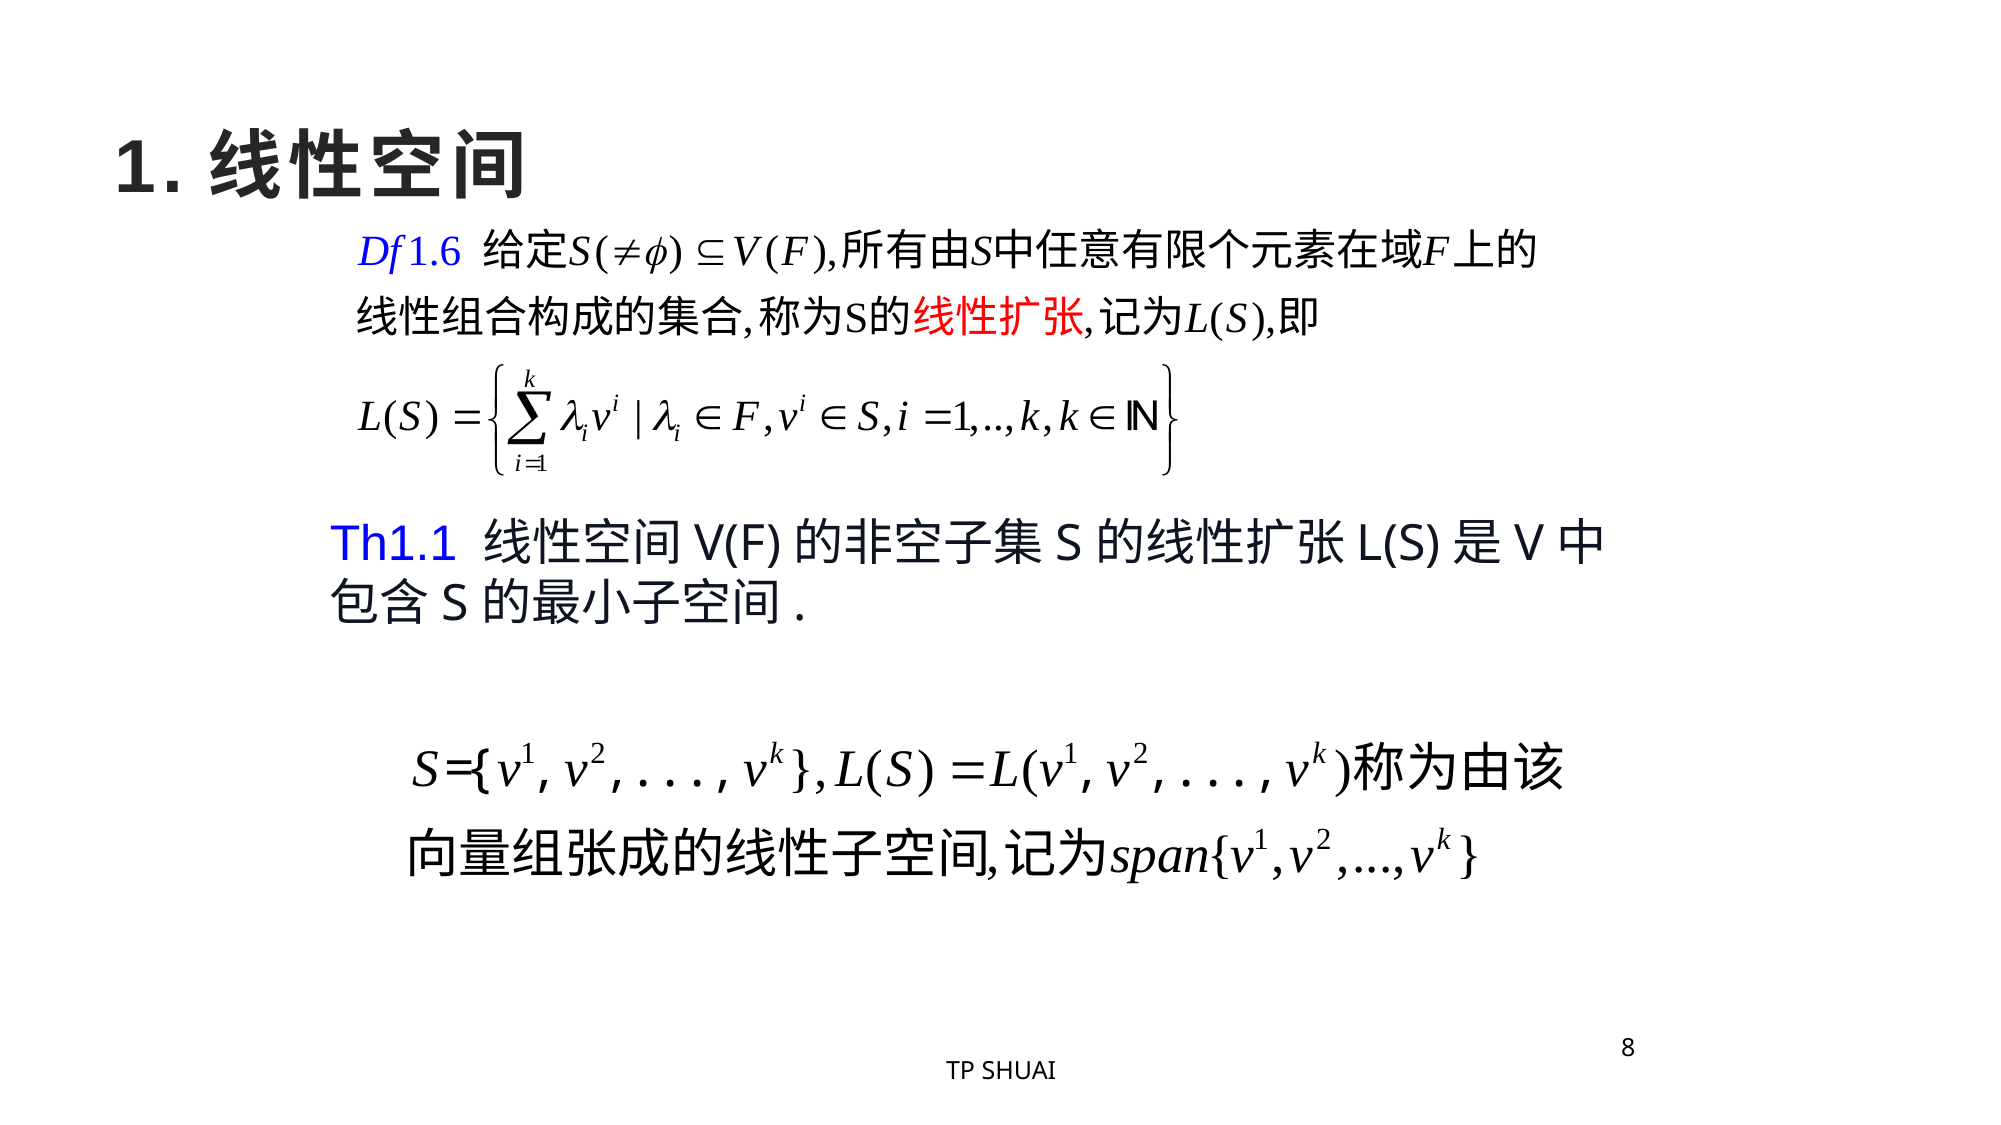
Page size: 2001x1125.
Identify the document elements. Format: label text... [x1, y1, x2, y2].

title 1.线性空间 [99, 99, 1900, 216]
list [350, 221, 1544, 484]
text_box [1325, 1024, 1650, 1103]
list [408, 735, 1568, 889]
text_box TP SHUAI [763, 1046, 1239, 1125]
text_box Th1.1 线性空间V(F)的非空子集S的线性扩张L(S)是V中 包含S的最小子空间. [315, 503, 1622, 639]
